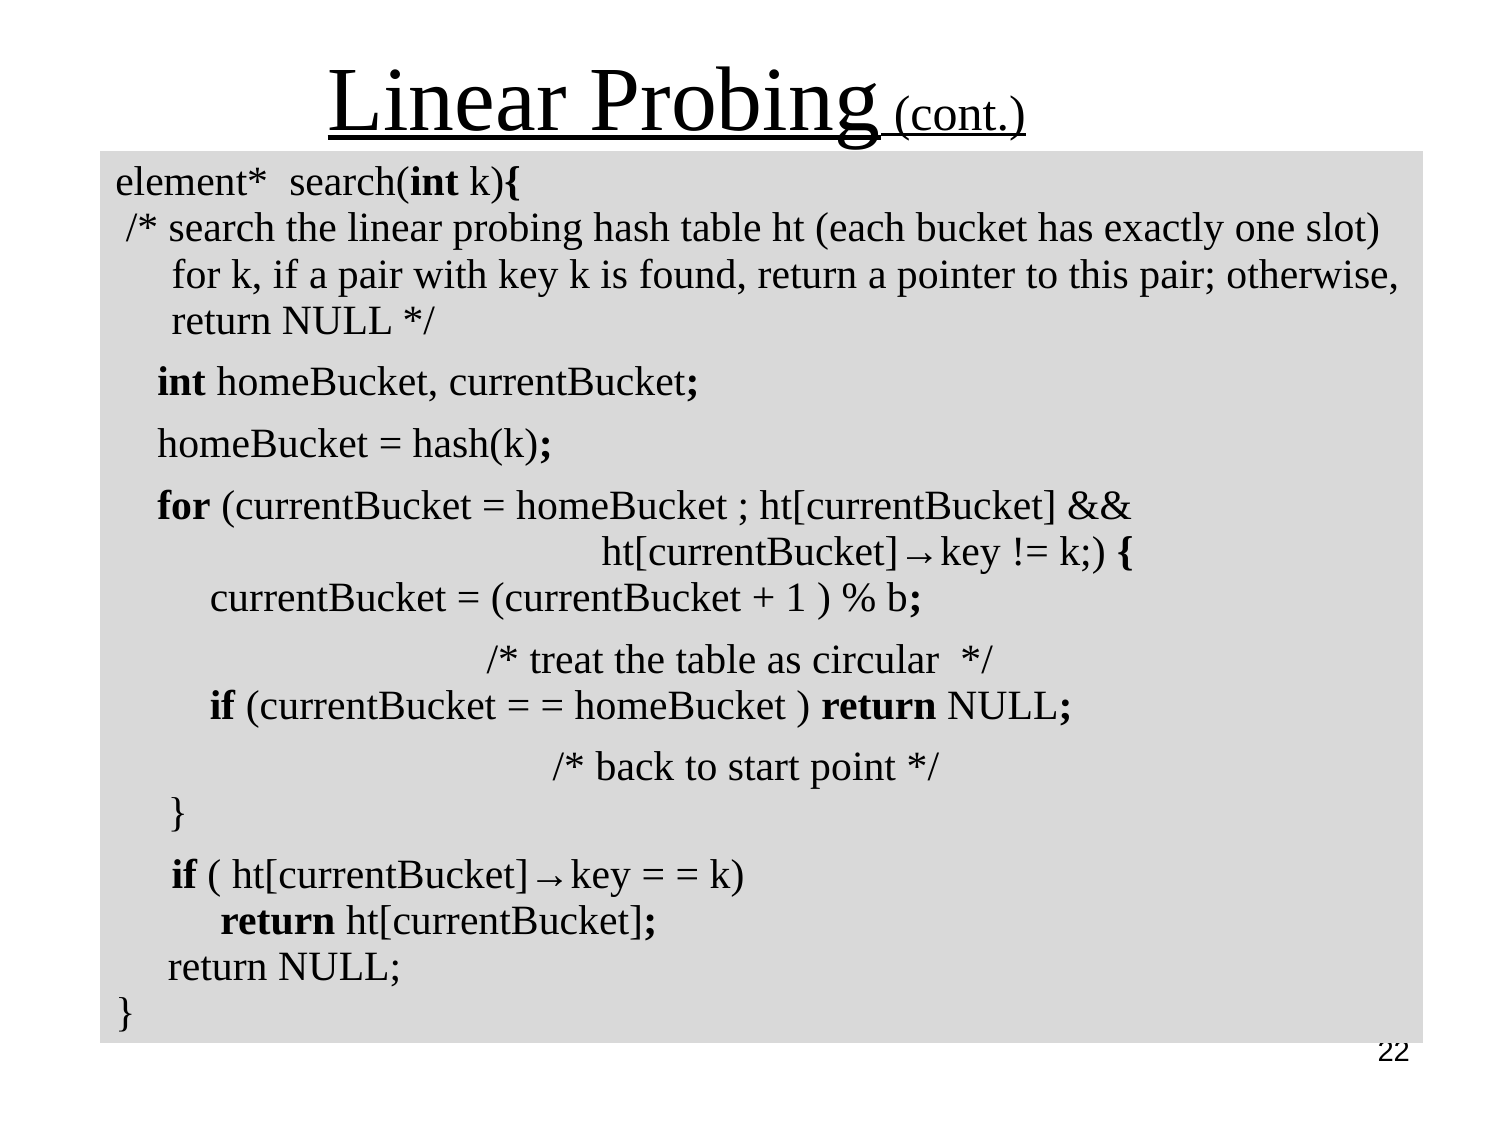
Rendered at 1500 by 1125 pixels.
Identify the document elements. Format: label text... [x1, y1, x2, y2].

table_cell int homeBucket, currentBucket; [100, 351, 1423, 413]
table_cell /* treat the table as circular */ if (currentBucket = = homeBucket ) return NULL; [100, 628, 1423, 736]
table_cell if ( ht[currentBucket]→key = = k) return ht[currentBucket]; return NULL; } [100, 843, 1423, 1043]
table_cell homeBucket = hash(k); [100, 413, 1423, 475]
slide_number 22 [1074, 1024, 1425, 1103]
table_header element* search(int k){ /* search the linear probing hash table ht (each bucket has exactly one slot) for k, if a pair with key k is found, return a pointer to this pair; otherwise, return NULL */ [100, 151, 1423, 351]
text_box Linear Probing (cont.) [312, 0, 1295, 188]
table_cell /* back to start point */ } [100, 736, 1423, 843]
table_cell for (currentBucket = homeBucket ; ht[currentBucket] && ht[currentBucket]→key != k;) { currentBucket = (currentBucket + 1 ) % b; [100, 475, 1423, 628]
